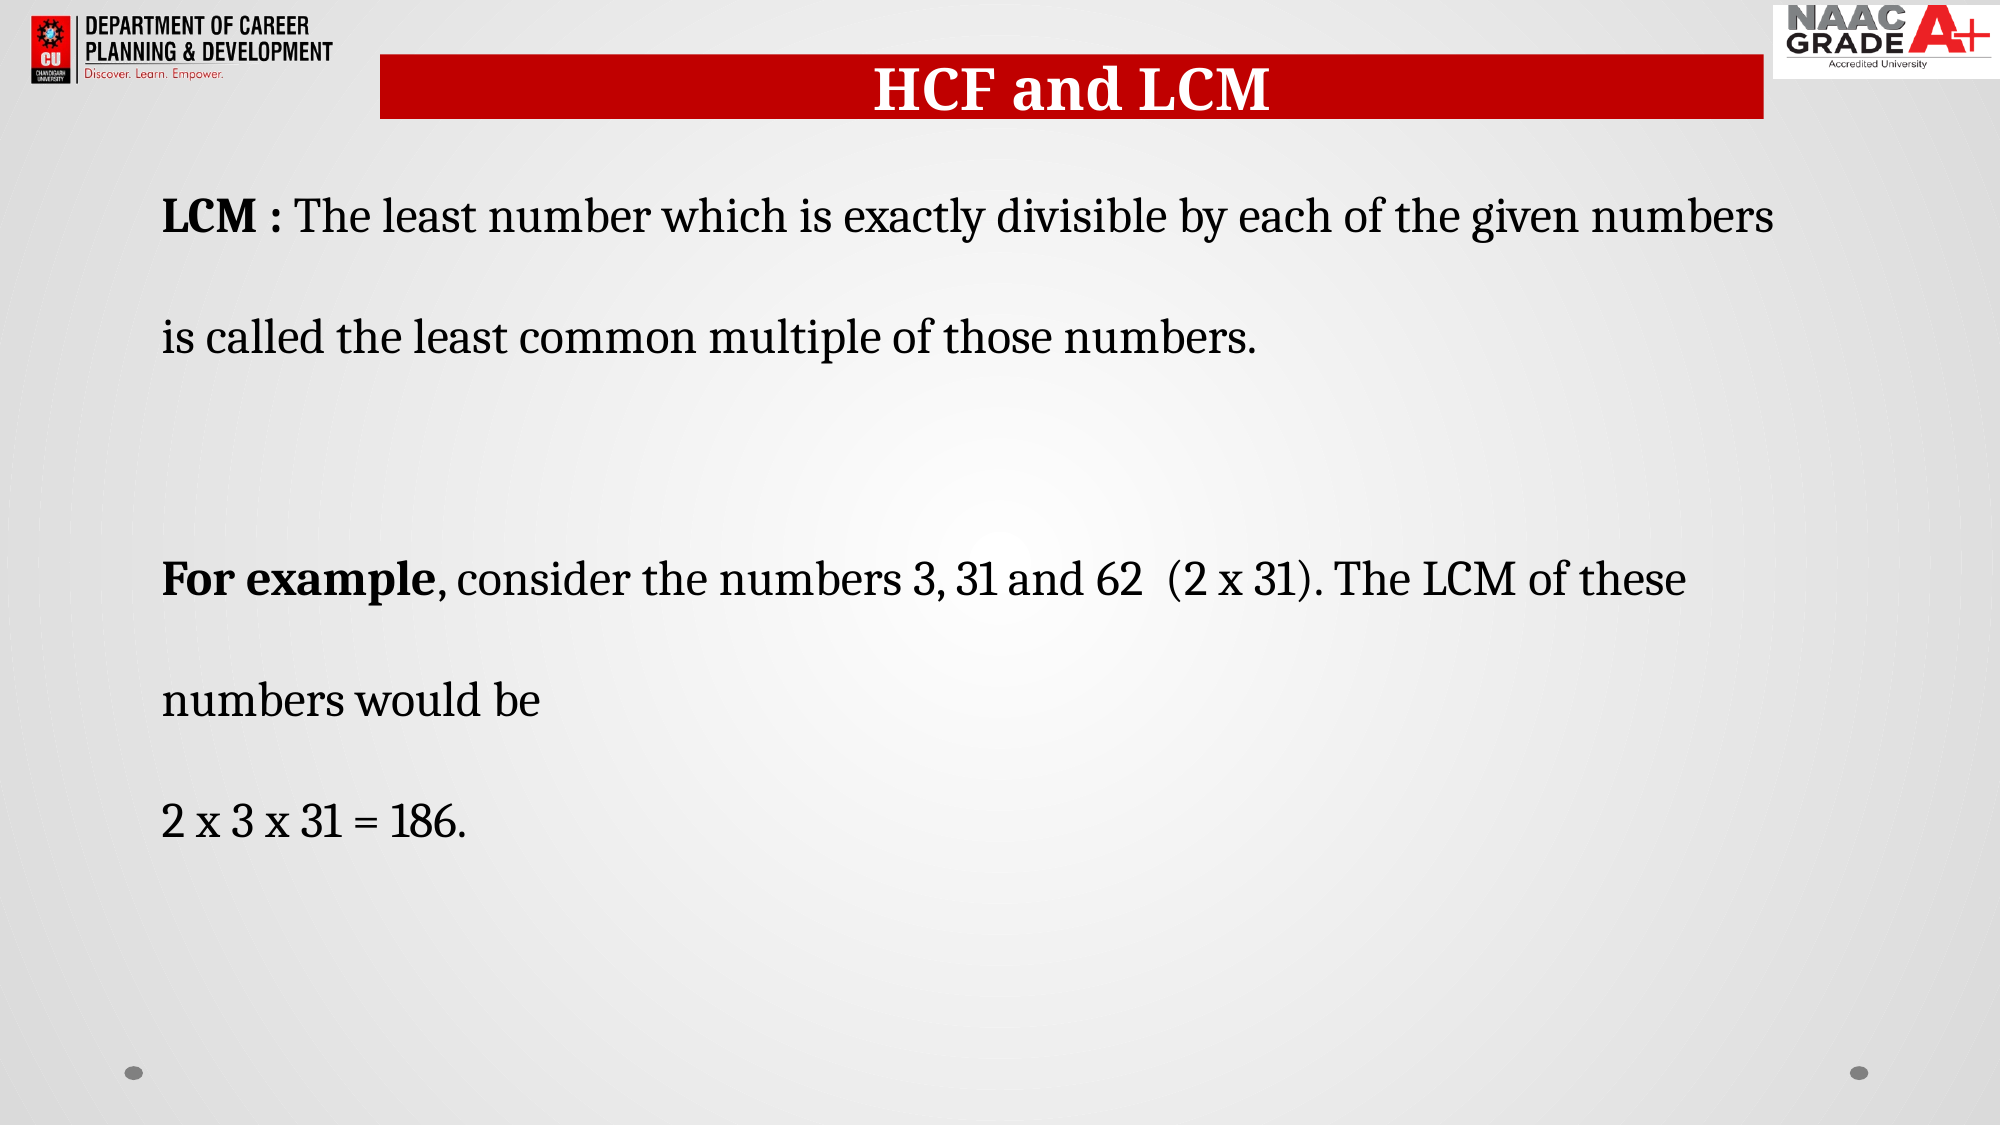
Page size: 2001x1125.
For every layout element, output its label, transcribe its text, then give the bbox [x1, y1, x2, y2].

text_box HCF and LCM [378, 52, 1766, 121]
picture [23, 0, 349, 100]
picture [1772, 5, 2000, 80]
title LCM : The least number which is exactly divisible by each of the given numbers is called the least common multiple of those numbers. For example, consider the numbers 3, 31 and 62 (2 x 31). The LCM of these numbers would be 2 x 3 x 31 = 186. [146, 238, 1805, 855]
